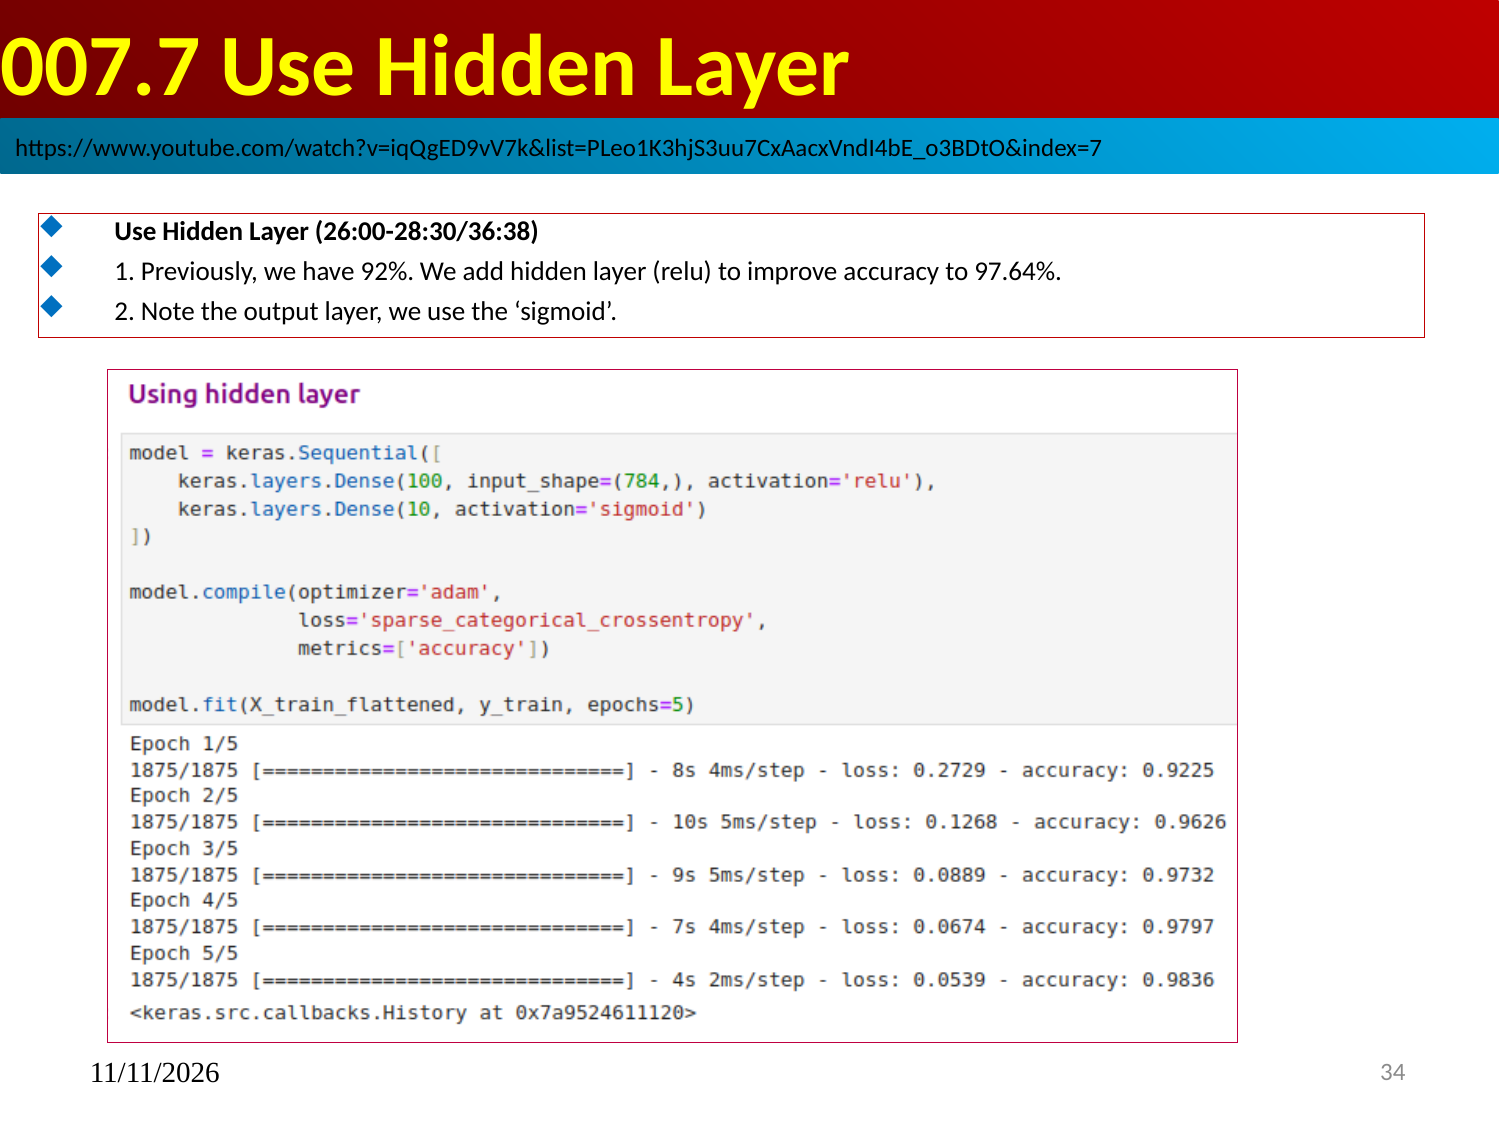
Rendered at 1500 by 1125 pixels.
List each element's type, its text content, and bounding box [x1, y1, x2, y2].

subtitle Use Hidden Layer (26:00-28:30/36:38) 1. Previously, we have 92%. We add hidden layer (relu) to improve accuracy to 97.64%. 2. Note the output layer, we use the ‘sigmoid’. [38, 213, 1425, 338]
title 007.7 Use Hidden Layer [0, 0, 1499, 118]
slide_number 34 [1074, 1042, 1421, 1099]
text_box https://www.youtube.com/watch?v=iqQgED9vV7k&list=PLeo1K3hjS3uu7CxAacxVndI4bE_o3BDtO&index=7 [0, 118, 1499, 174]
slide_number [75, 1042, 421, 1099]
picture [107, 369, 1238, 1043]
